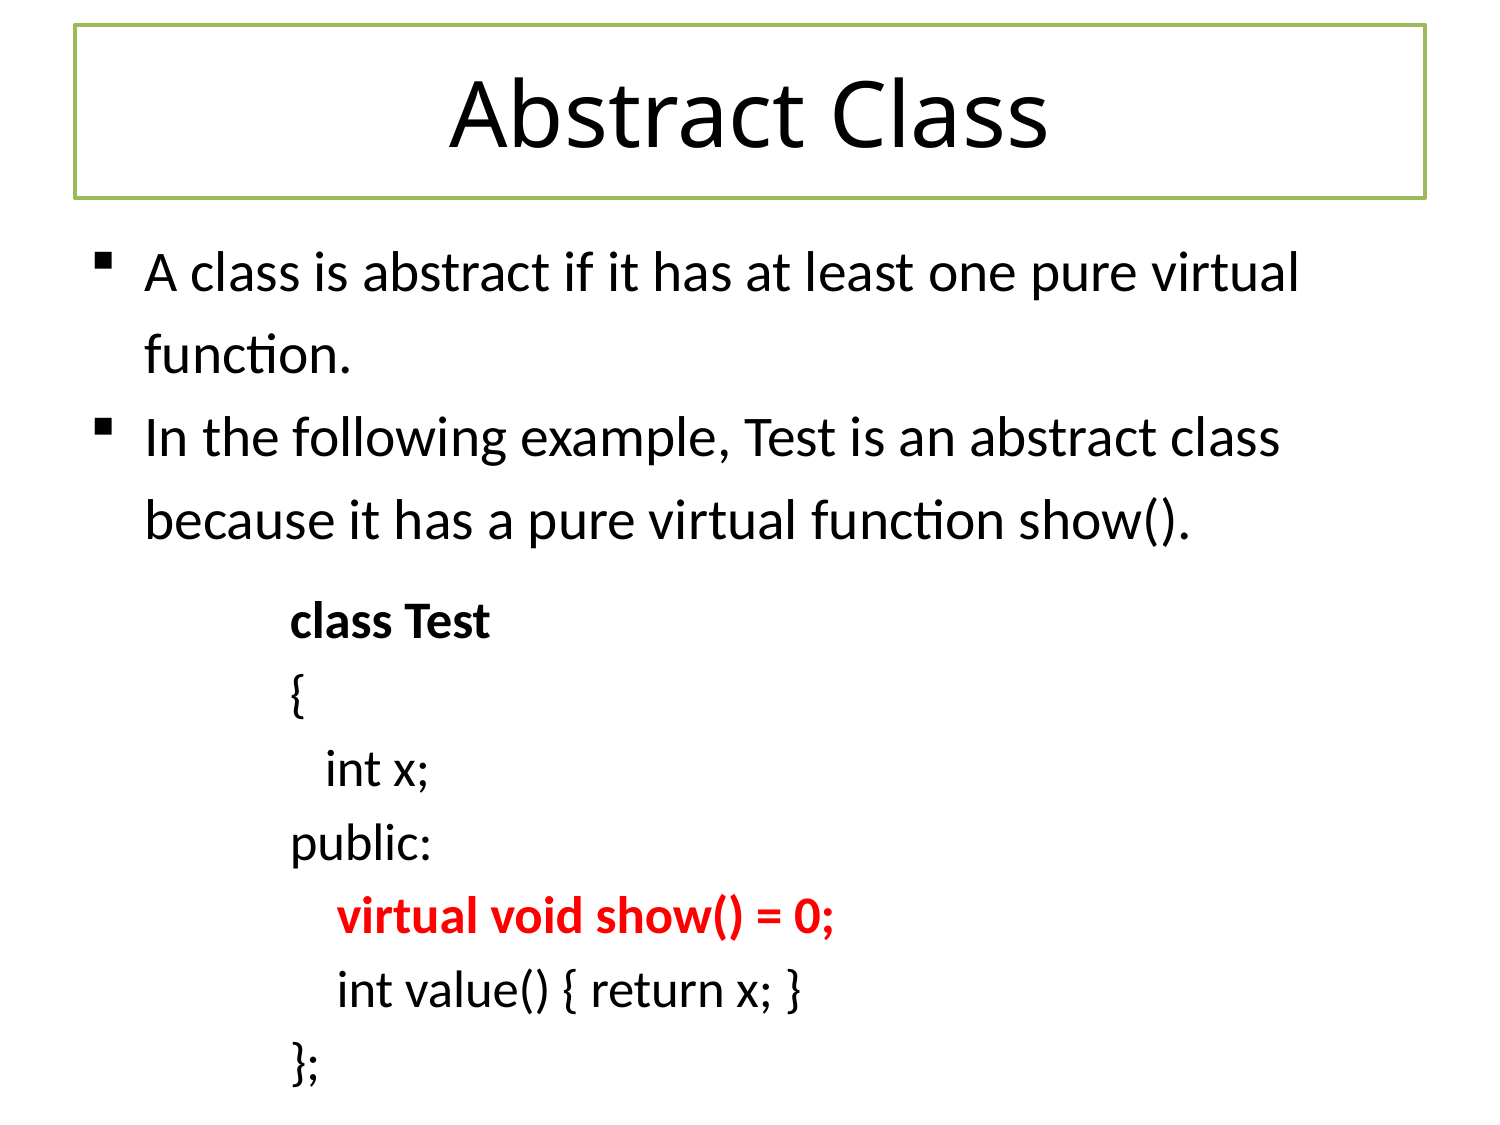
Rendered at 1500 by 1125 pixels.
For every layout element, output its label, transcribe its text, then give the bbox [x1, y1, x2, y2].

list A class is abstract if it has at least one pure virtual function. In the following example, Test is an abstract class because it has a pure virtual function show(). class Test { int x; public: virtual void show() = 0; int value() { return x; } }; [75, 212, 1425, 1100]
title Abstract Class [73, 23, 1427, 200]
